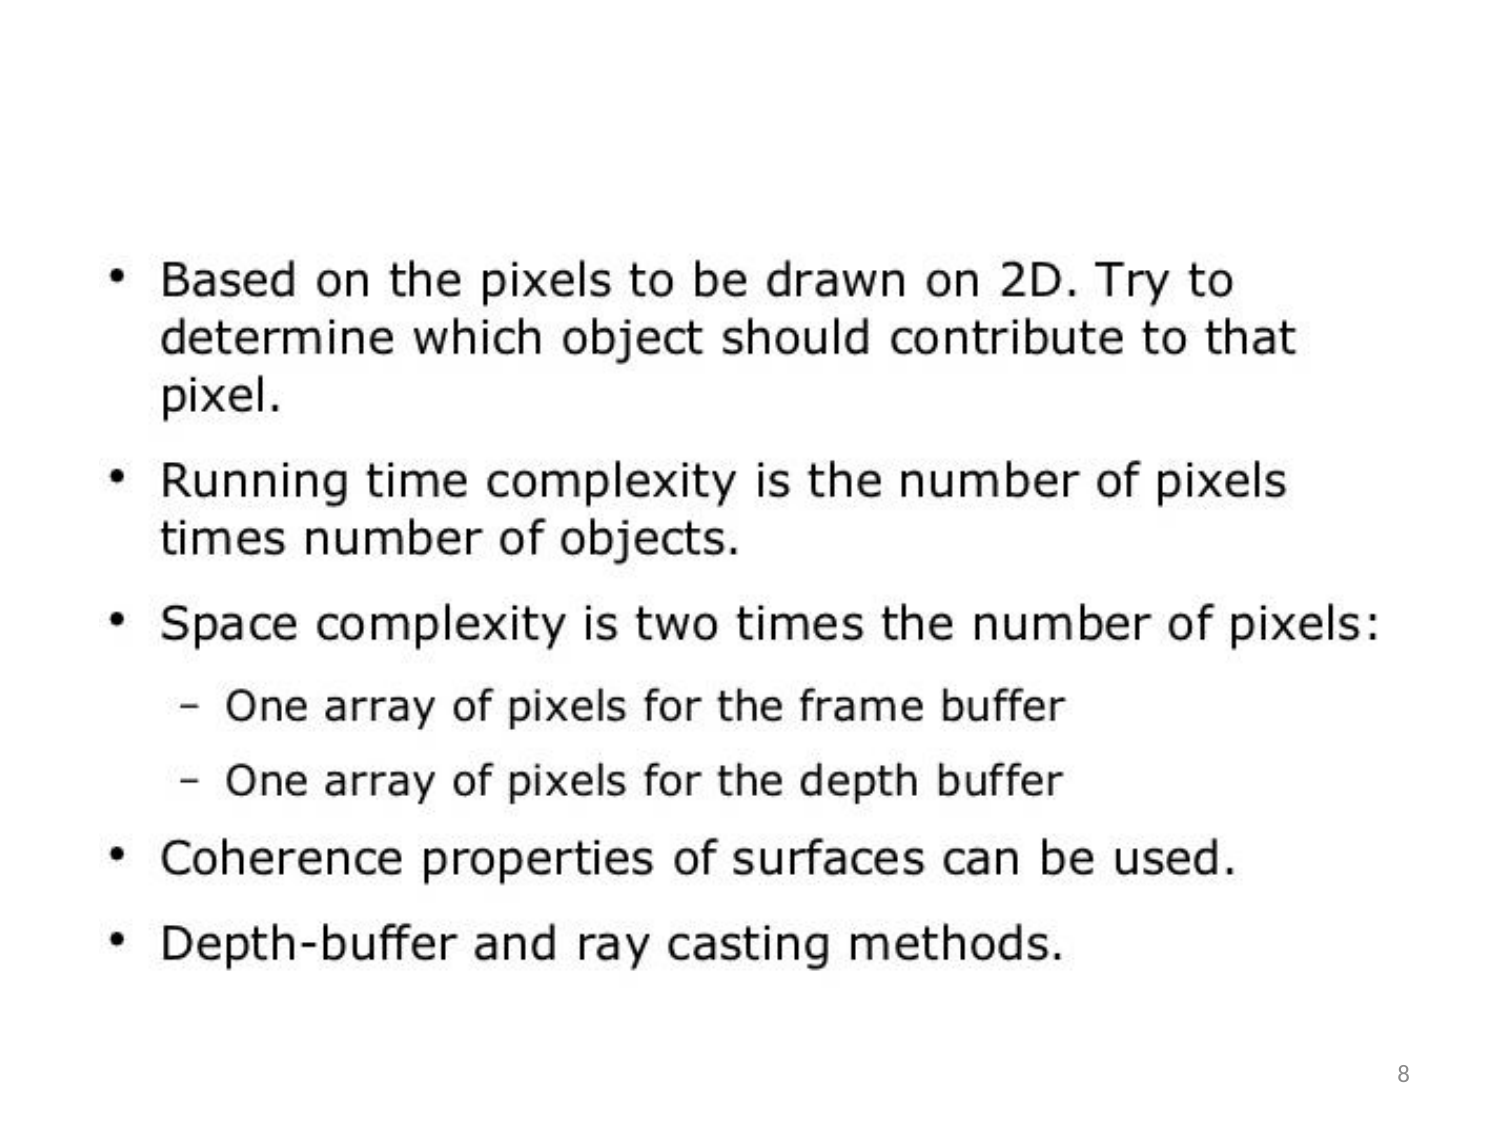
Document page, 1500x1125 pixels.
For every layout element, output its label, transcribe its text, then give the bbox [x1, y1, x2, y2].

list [99, 237, 1388, 988]
slide_number 8 [1074, 1042, 1425, 1103]
